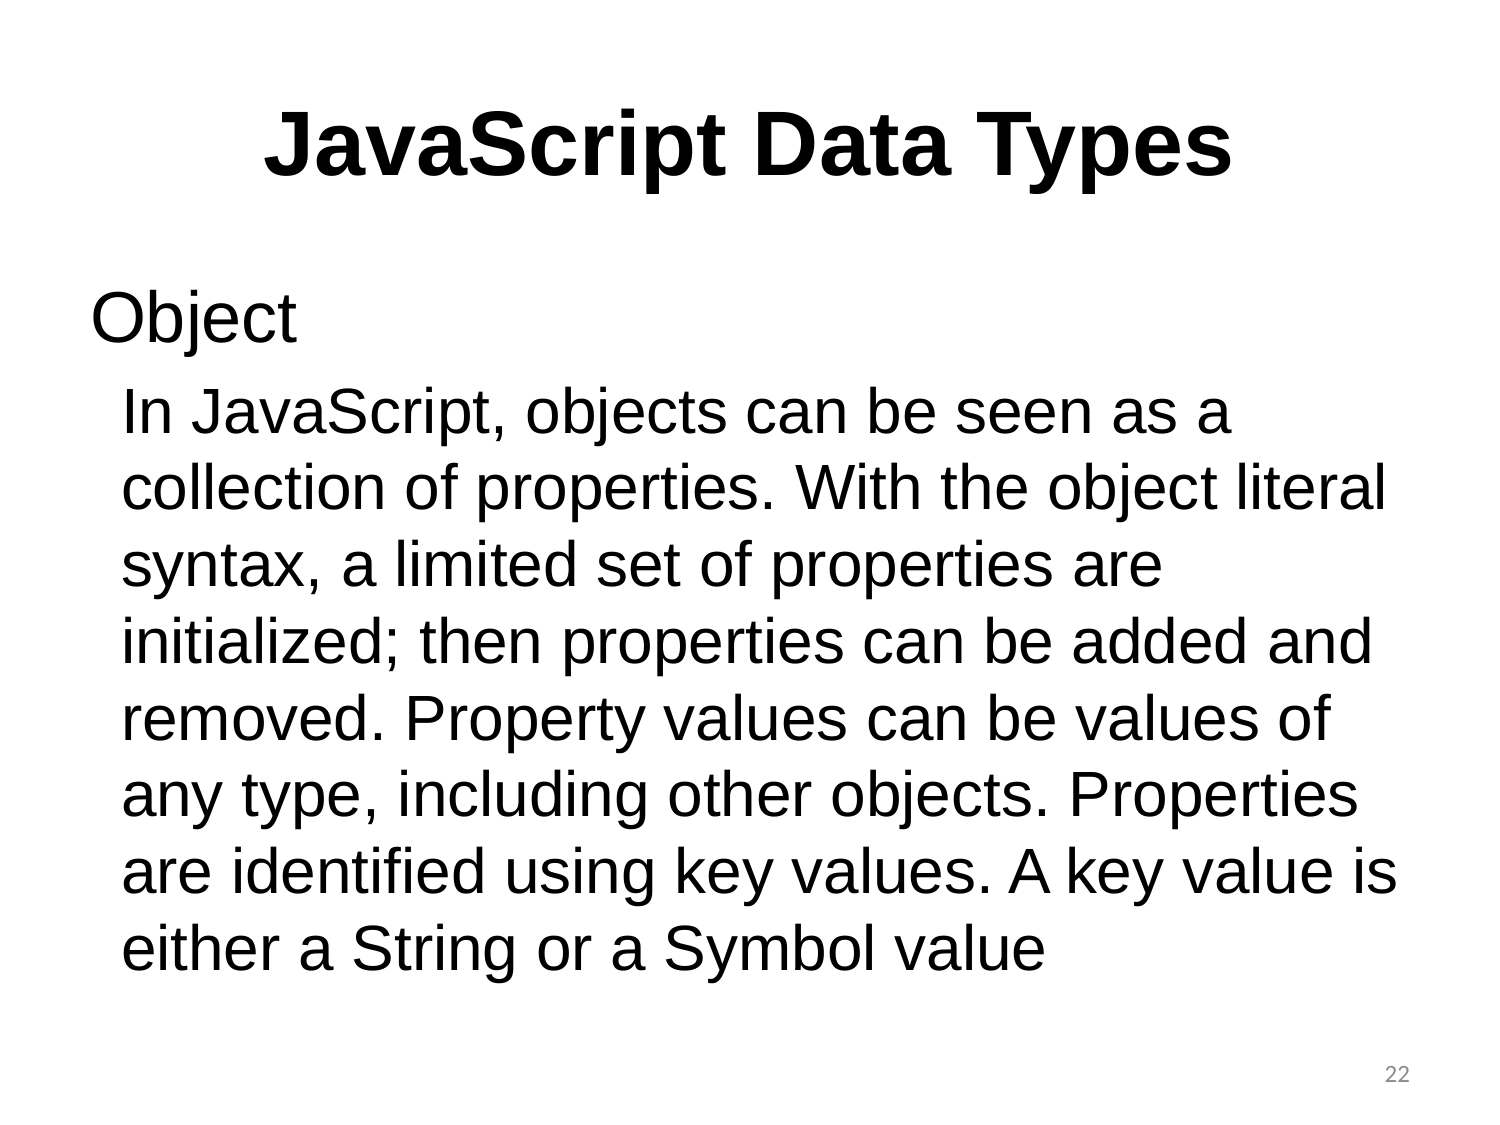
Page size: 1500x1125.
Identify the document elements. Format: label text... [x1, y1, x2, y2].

slide_number 22 [1074, 1042, 1425, 1103]
list Object In JavaScript, objects can be seen as a collection of properties. With the object literal syntax, a limited set of properties are initialized; then properties can be added and removed. Property values can be values of any type, including other objects. Properties are identified using key values. A key value is either a String or a Symbol value [75, 262, 1425, 1005]
title JavaScript Data Types [75, 45, 1425, 233]
